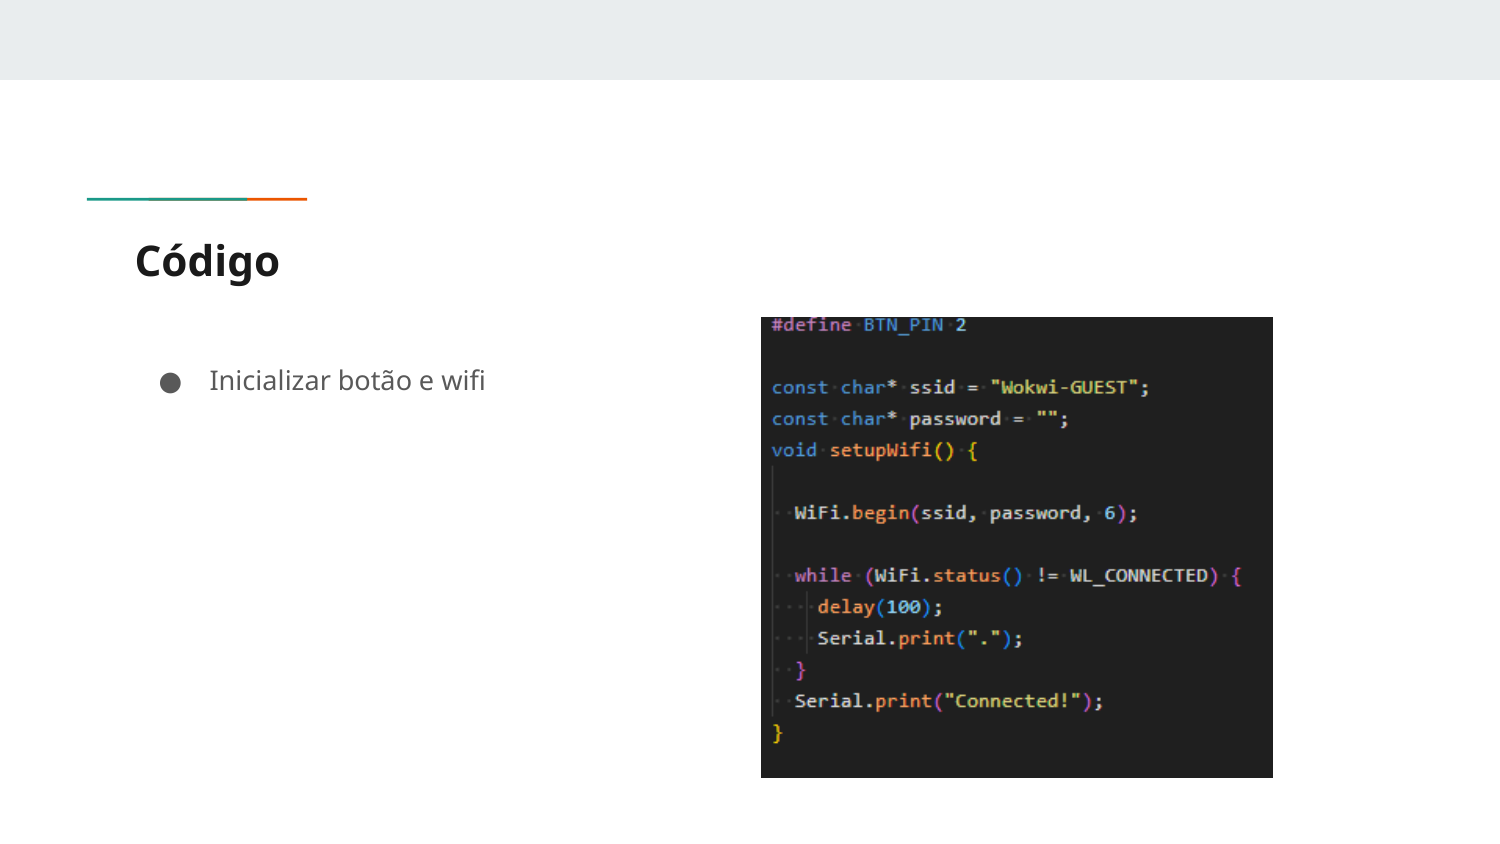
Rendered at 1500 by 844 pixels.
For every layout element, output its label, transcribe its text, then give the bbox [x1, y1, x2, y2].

title Código [119, 216, 1381, 305]
list Inicializar botão e wifi [119, 341, 739, 712]
picture [761, 317, 1273, 778]
